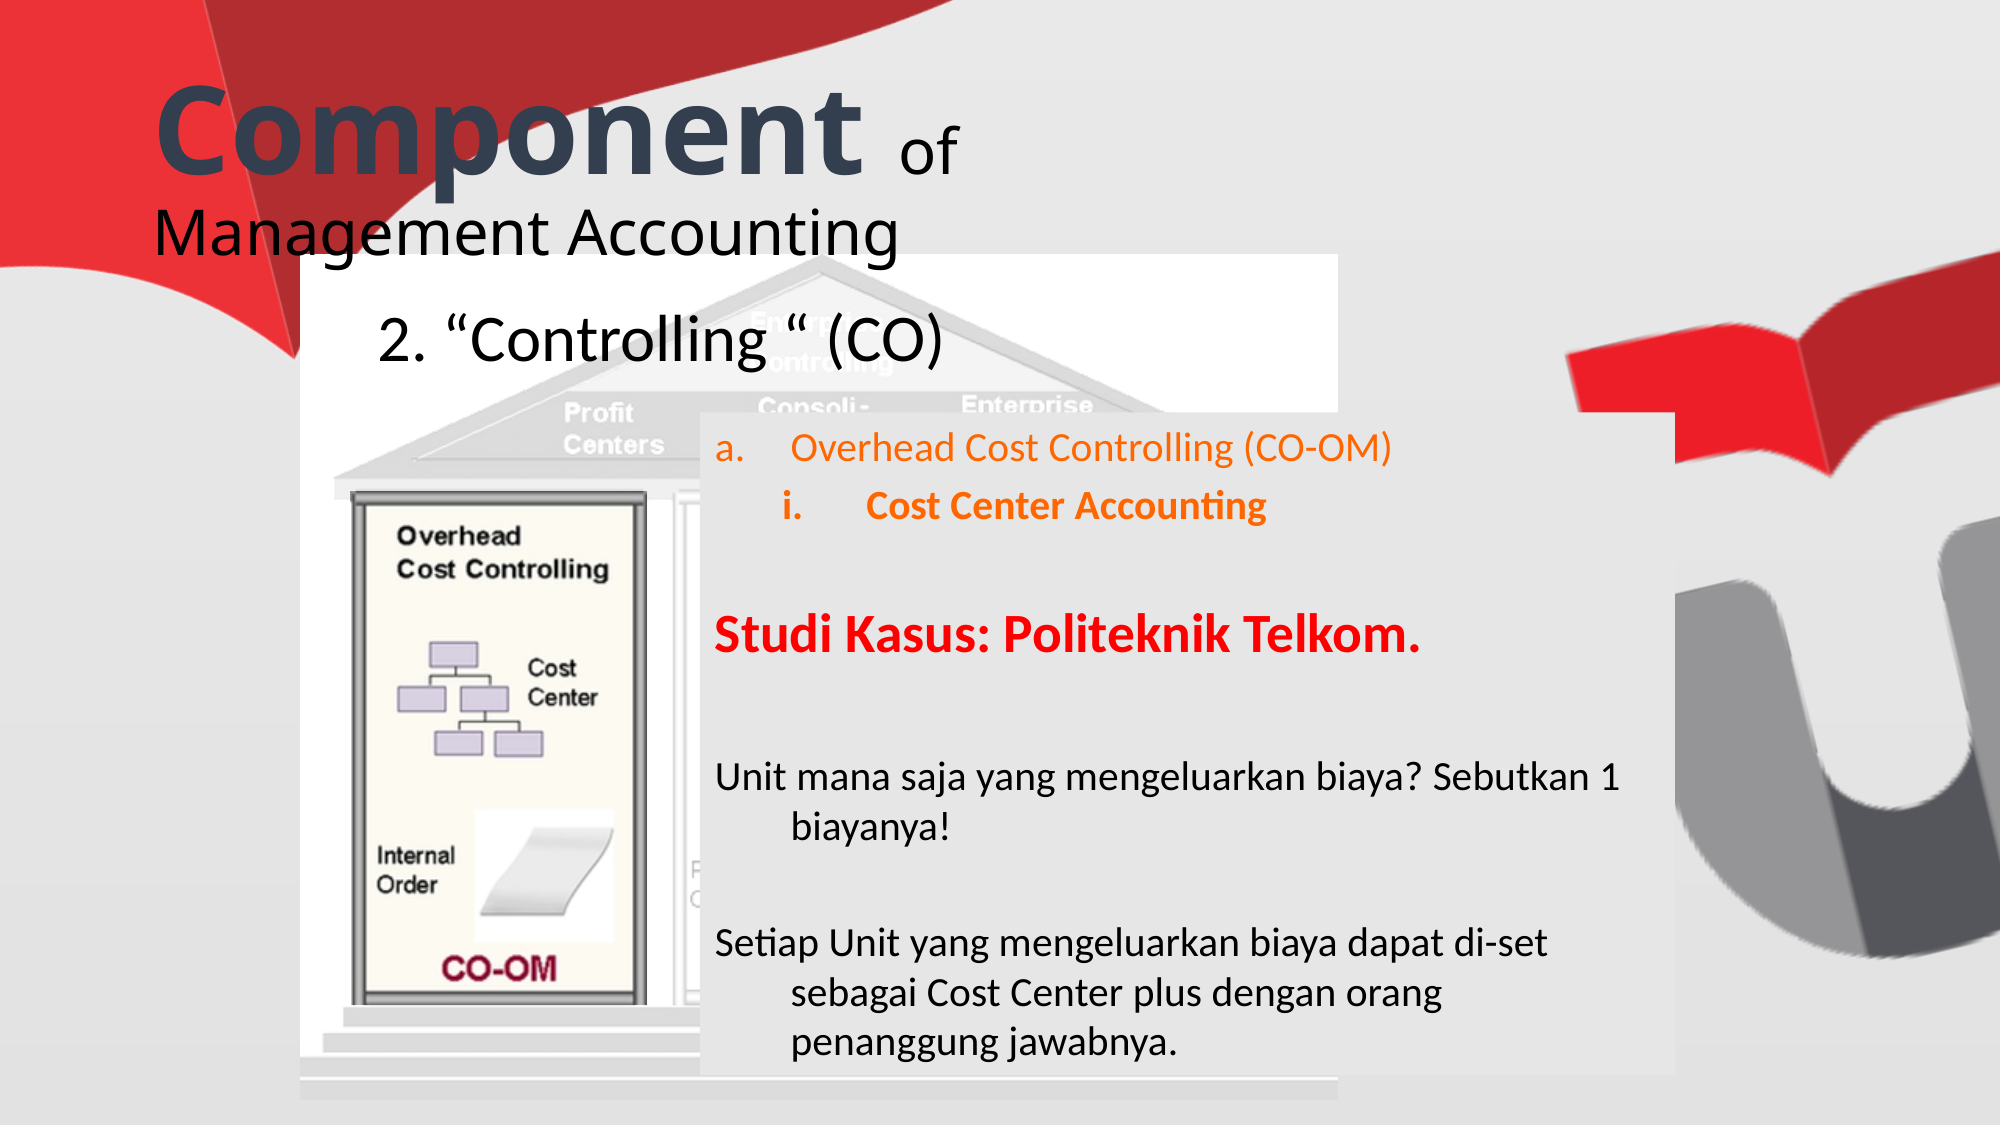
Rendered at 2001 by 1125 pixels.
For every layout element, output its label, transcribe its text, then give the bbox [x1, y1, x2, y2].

picture [1520, 232, 2001, 1028]
text_box Overhead Cost Controlling (CO-OM) Cost Center Accounting Studi Kasus: Politeknik Telkom. Unit mana saja yang mengeluarkan biaya? Sebutkan 1 biayanya! Setiap Unit yang mengeluarkan biaya dapat di-set sebagai Cost Center plus dengan orang penanggung jawabnya. [1338, 412, 1675, 1075]
title Component of Management Accounting [137, 59, 1863, 278]
picture [0, 0, 1338, 1100]
